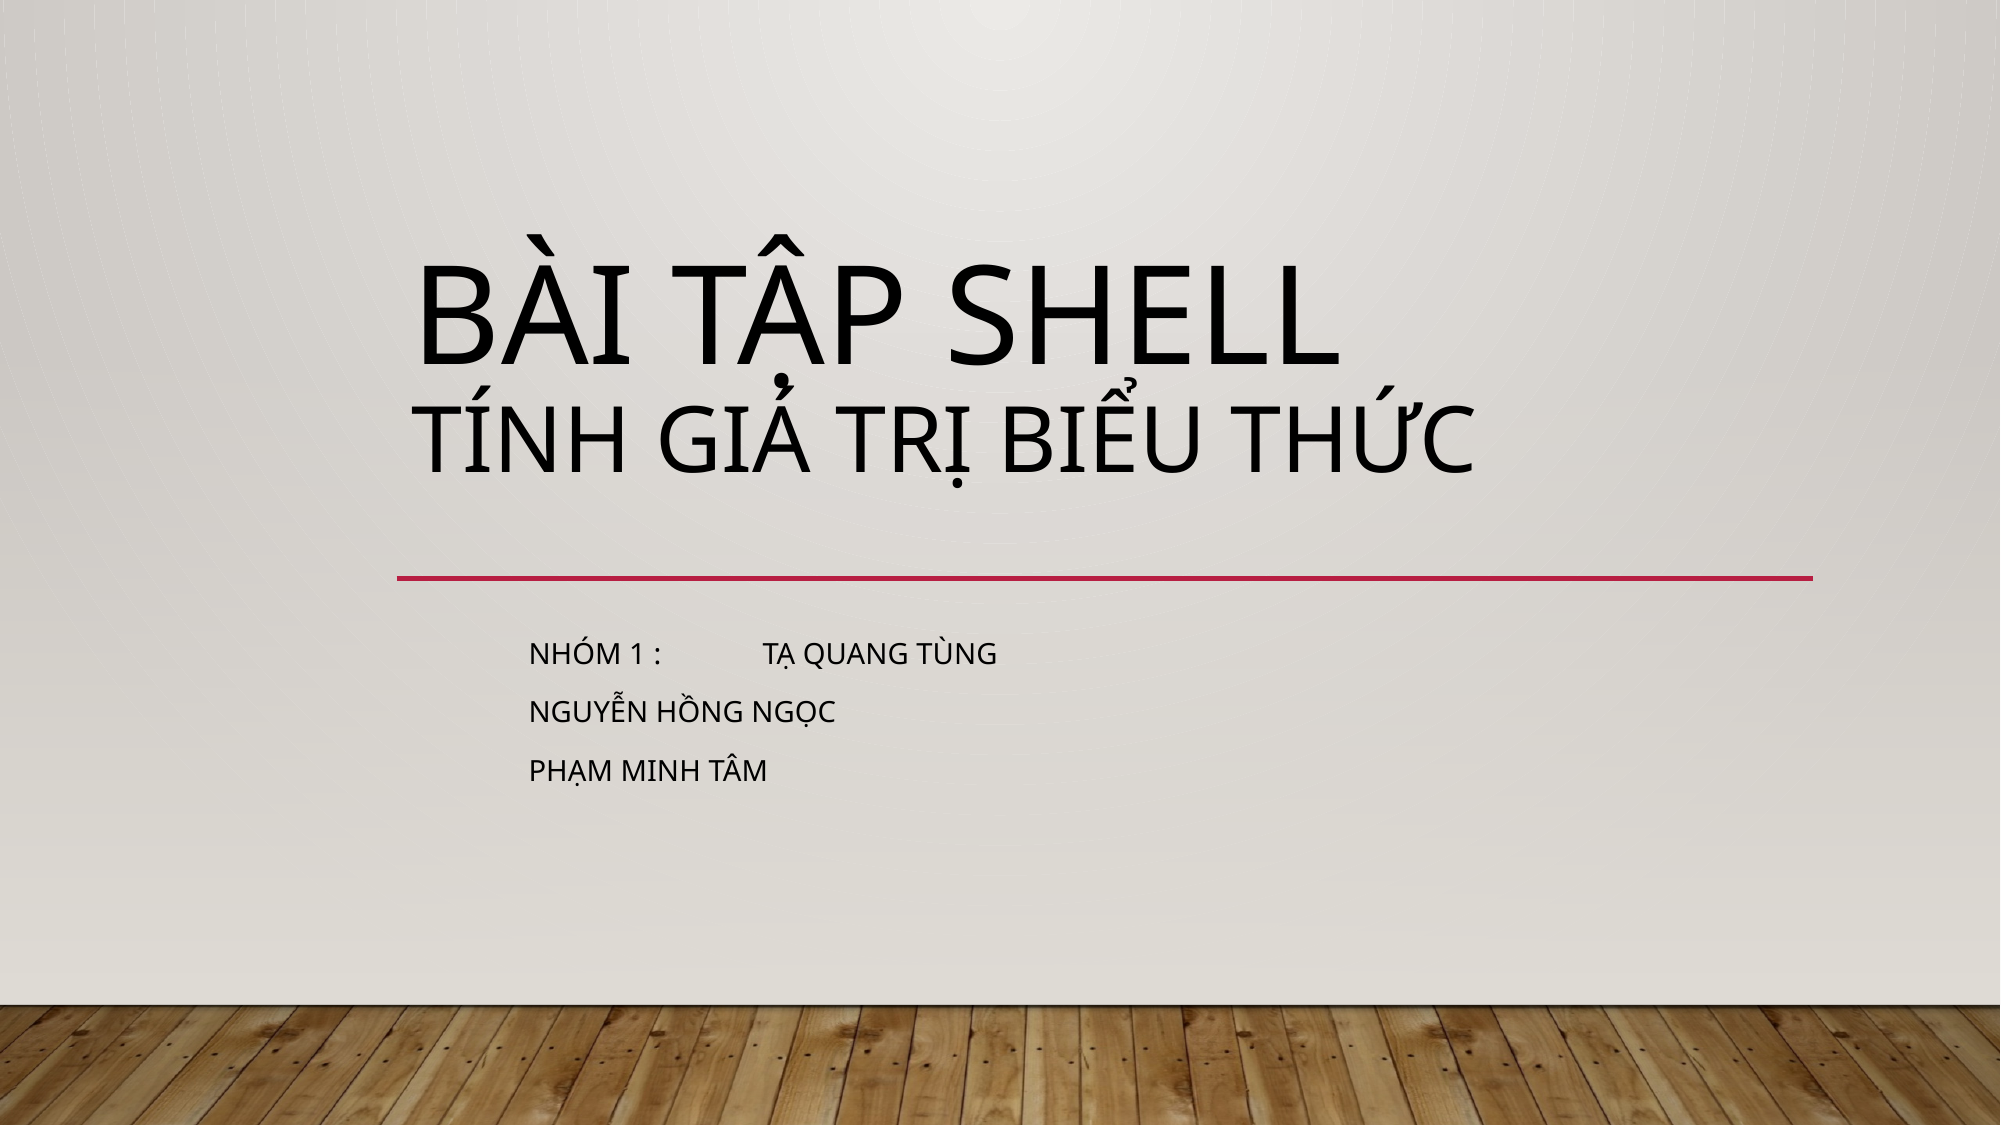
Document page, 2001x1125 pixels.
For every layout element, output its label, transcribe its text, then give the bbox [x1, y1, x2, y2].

subtitle Nhóm 1 : Tạ quang tùng Nguyễn hồng ngọc phạm minh tâm [396, 613, 1814, 804]
title Bài Tập shell tính giá trị biểu thức [396, 75, 1814, 493]
picture [0, 1005, 2000, 1125]
